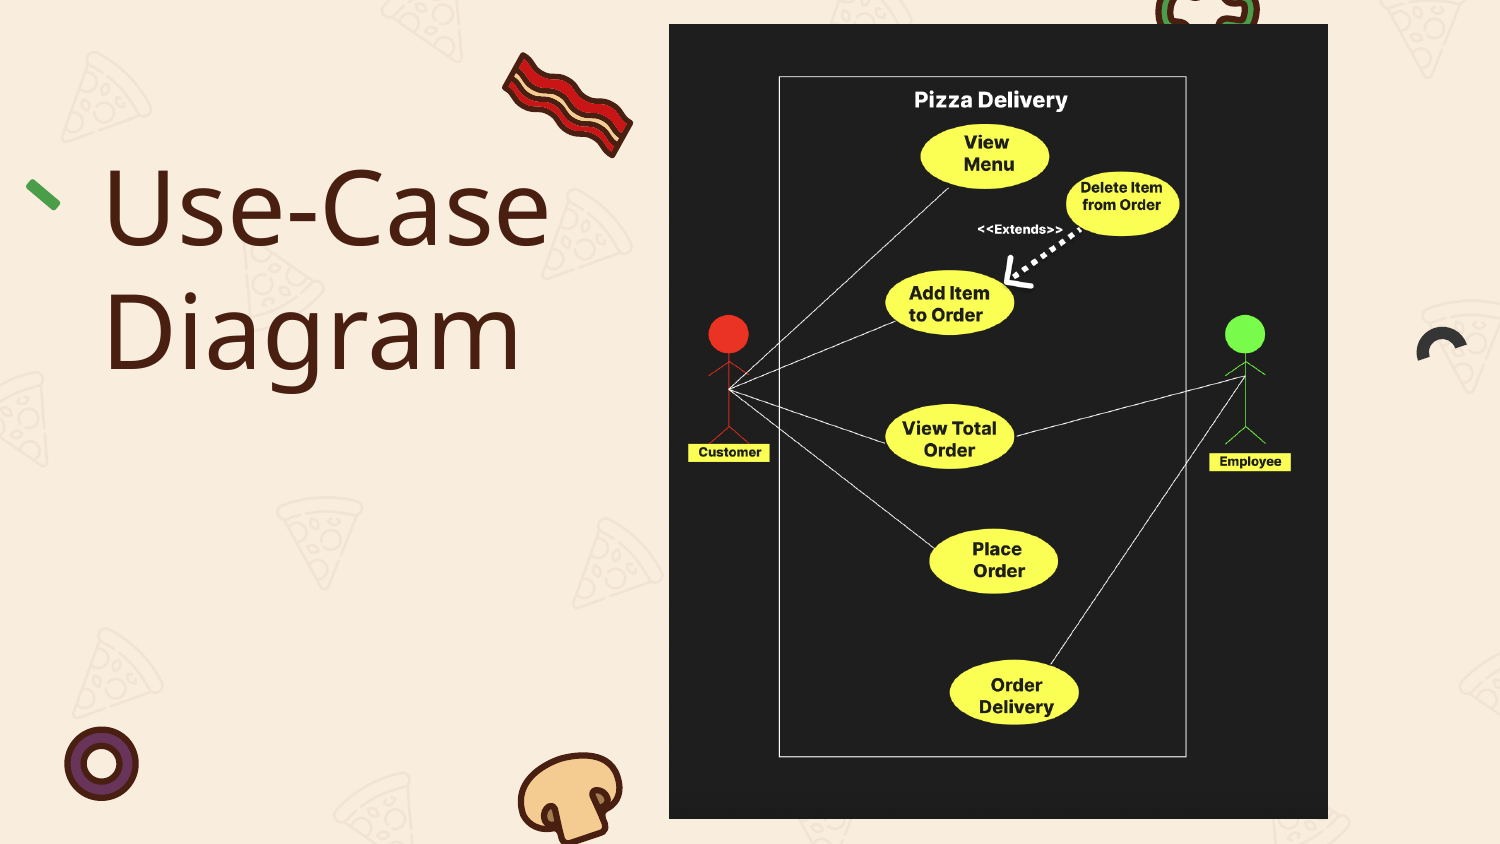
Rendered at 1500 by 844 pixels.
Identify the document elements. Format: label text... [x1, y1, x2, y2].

picture [0, 0, 1500, 844]
title Use-Case Diagram [101, 190, 664, 342]
